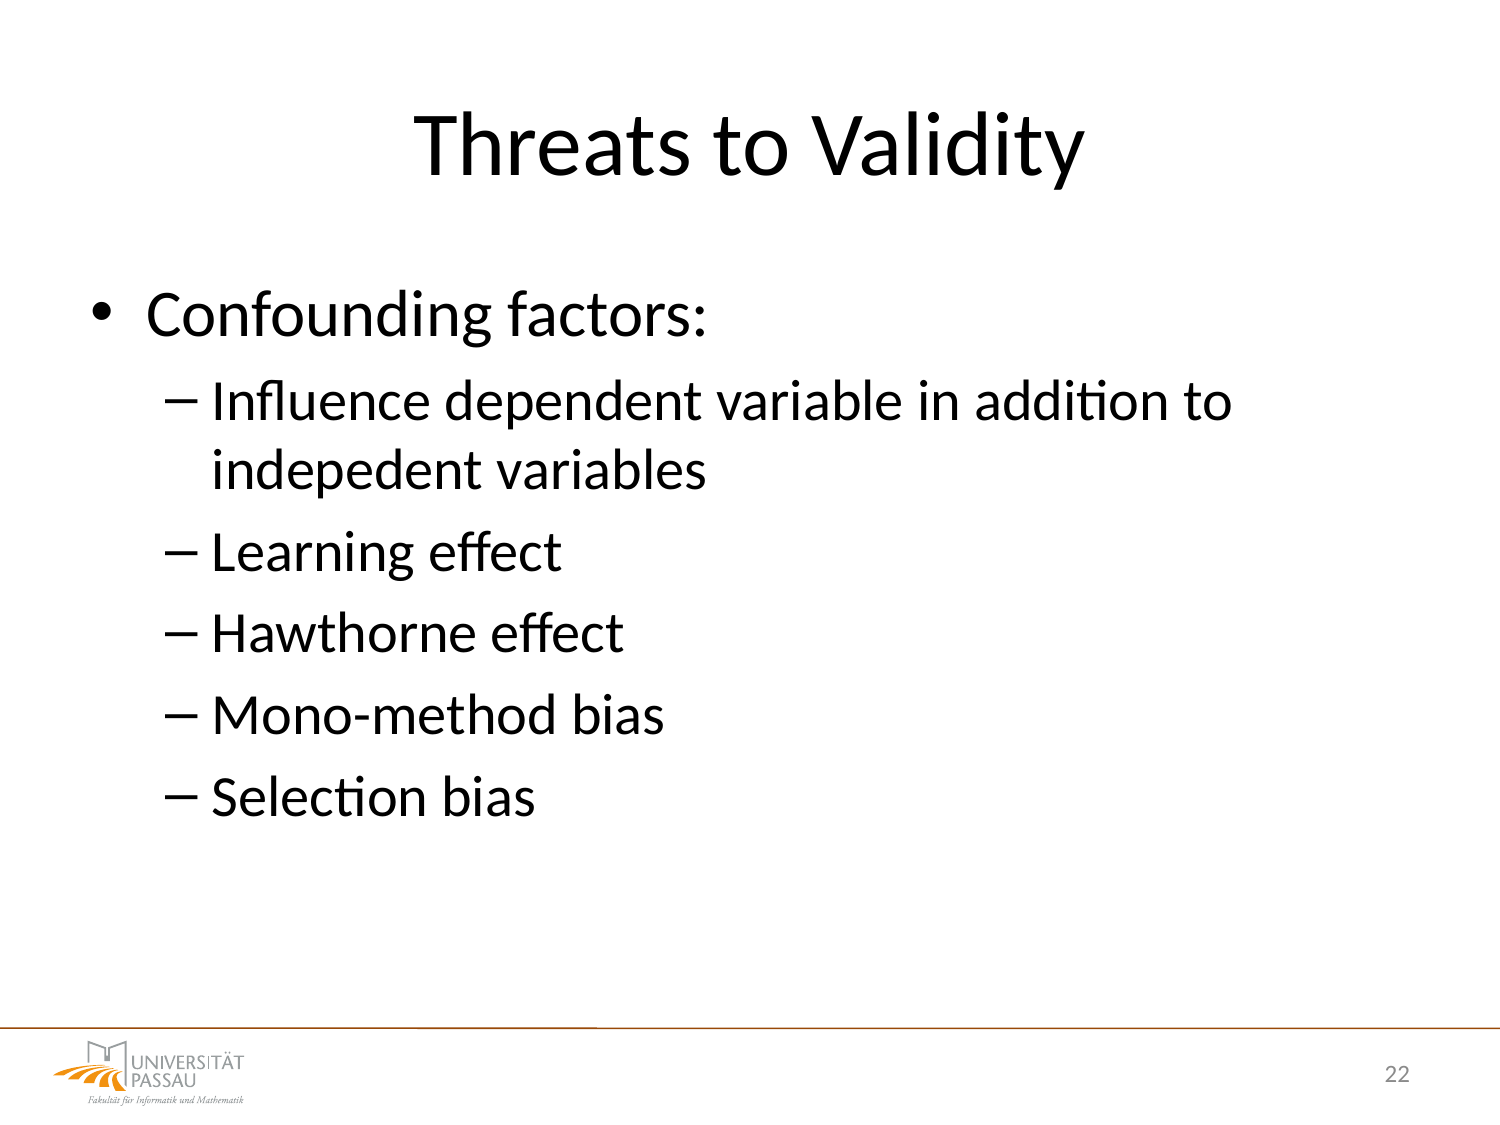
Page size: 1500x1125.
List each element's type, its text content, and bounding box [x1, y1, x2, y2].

title Threats to Validity [75, 45, 1425, 233]
list Confounding factors: Influence dependent variable in addition to indepedent variables Learning effect Hawthorne effect Mono-method bias Selection bias [75, 262, 1425, 1005]
slide_number 22 [1289, 1042, 1425, 1103]
